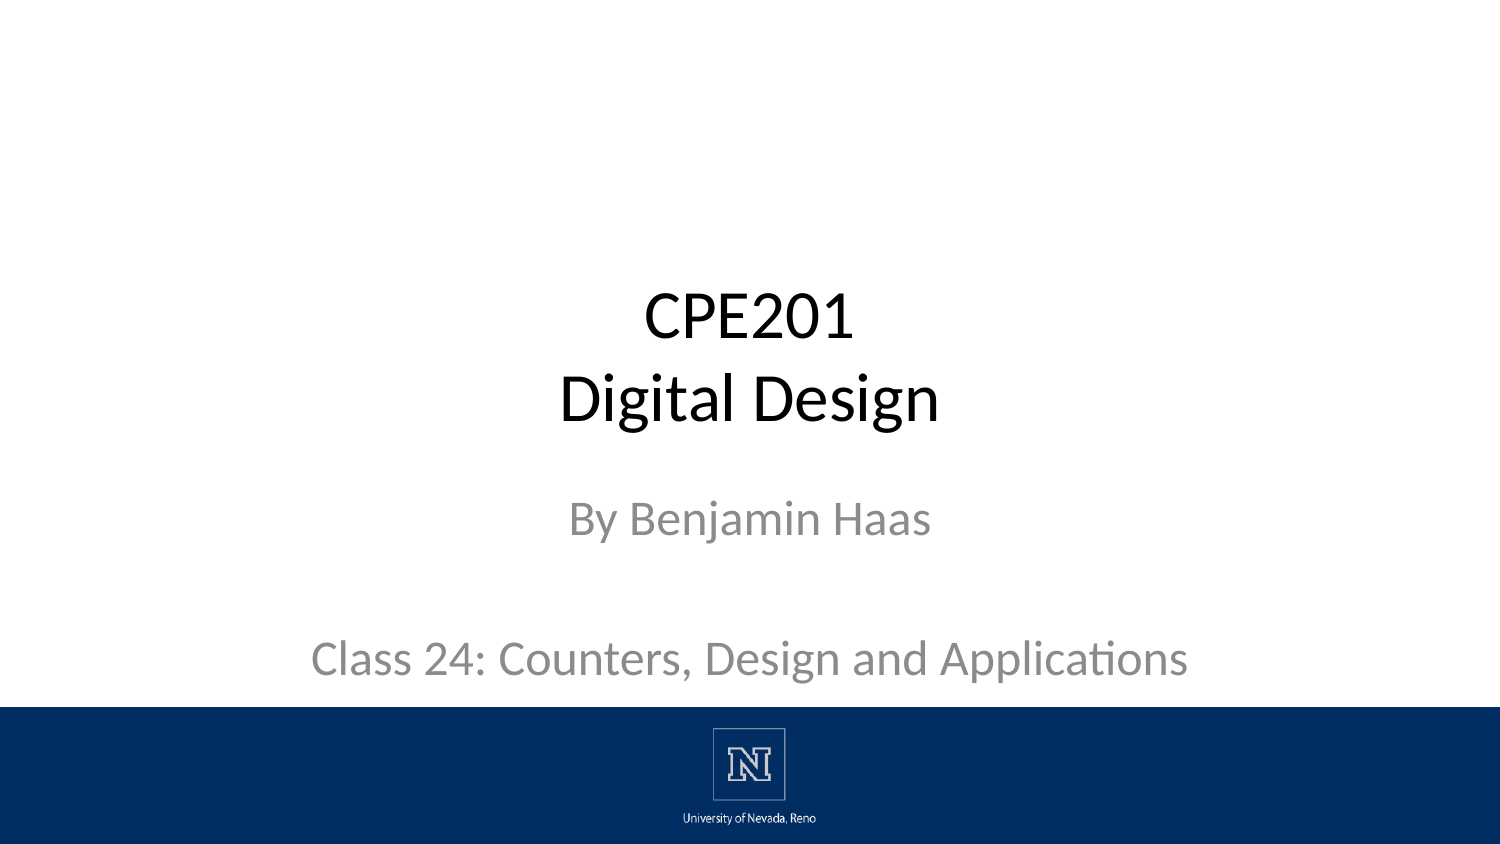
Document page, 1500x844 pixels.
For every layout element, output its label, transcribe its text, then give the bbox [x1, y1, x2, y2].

picture [0, 707, 1500, 844]
title CPE201 Digital Design [112, 262, 1388, 443]
subtitle By Benjamin Haas Class 24: Counters, Design and Applications [225, 478, 1275, 694]
